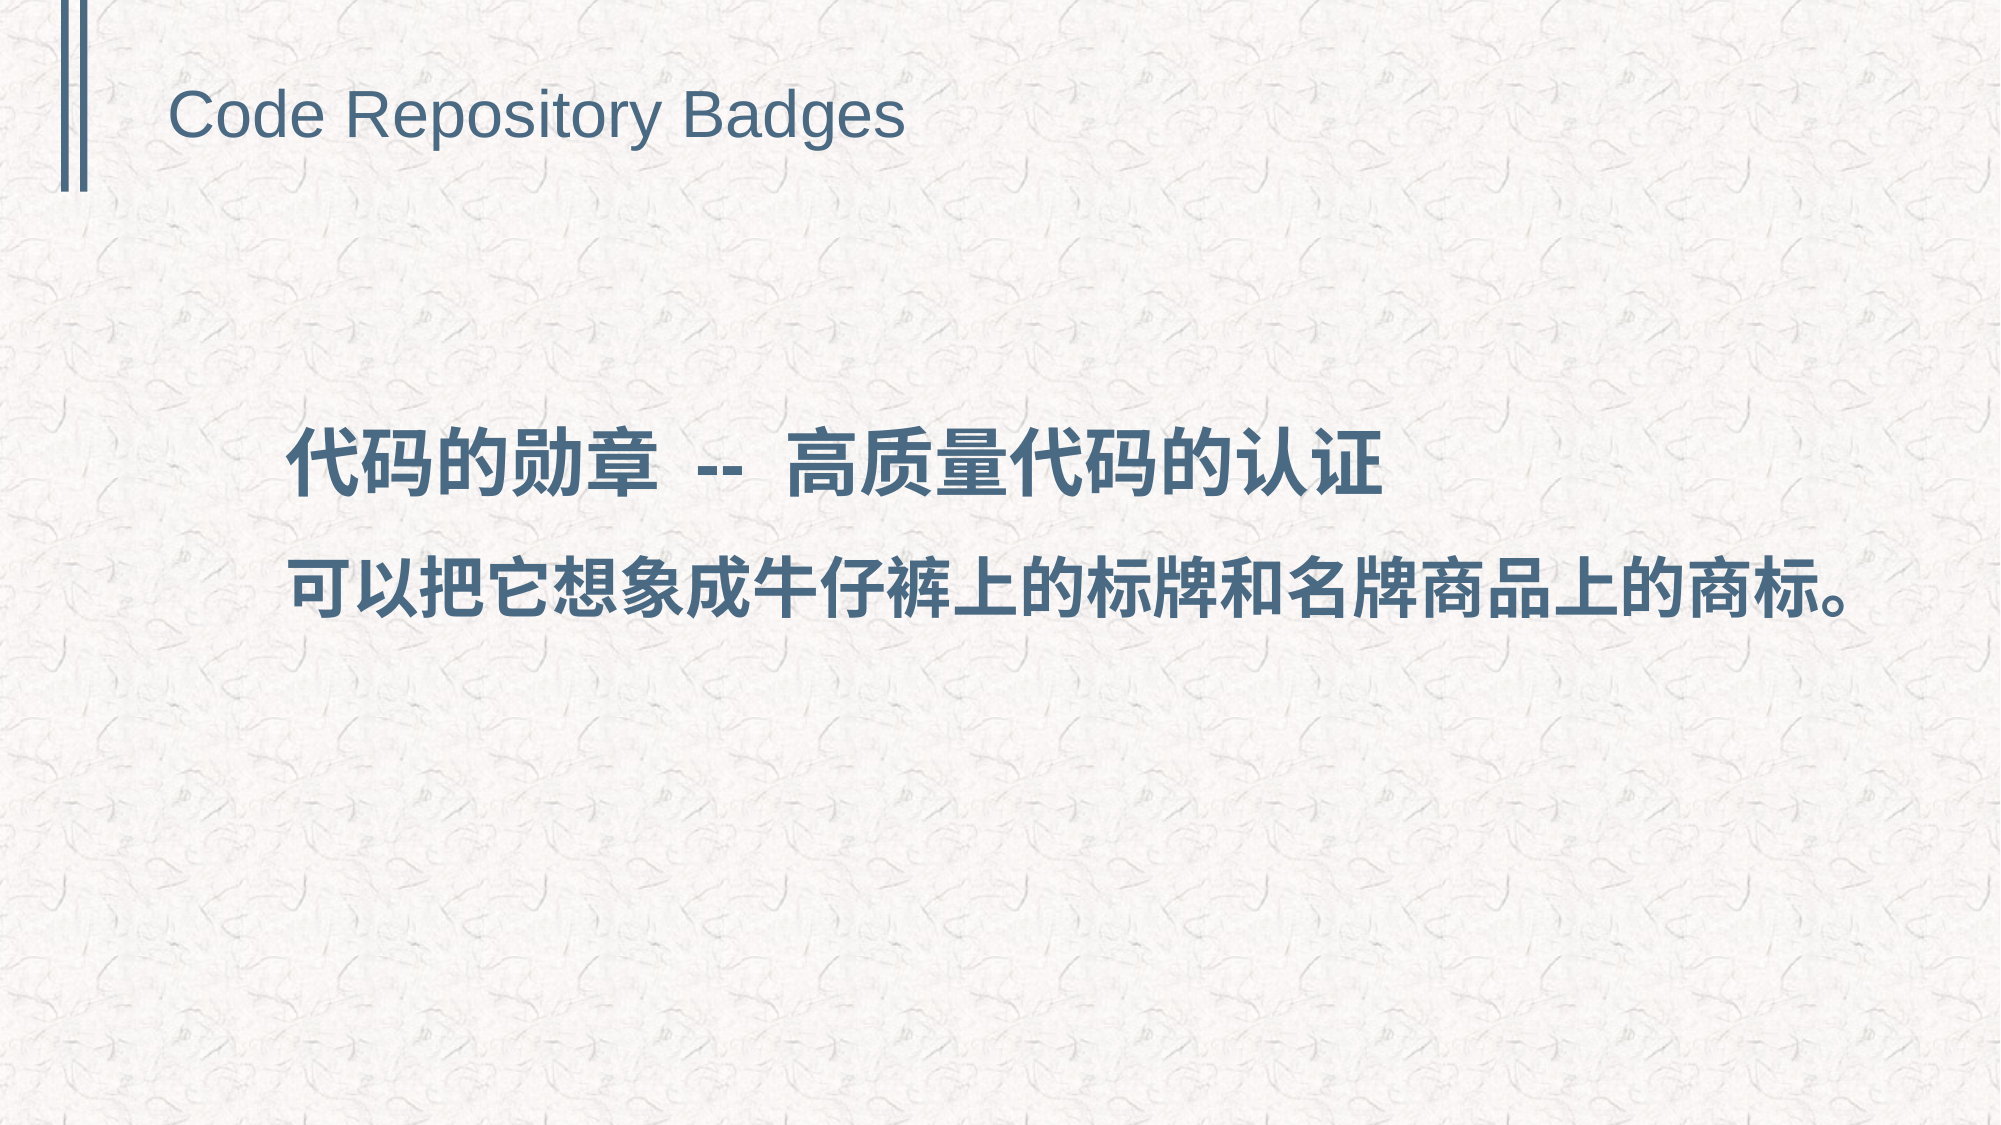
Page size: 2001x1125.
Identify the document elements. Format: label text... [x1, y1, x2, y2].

text_box Code Repository Badges [152, 63, 1775, 159]
text_box 代码的勋章 -- 高质量代码的认证 可以把它想象成牛仔裤上的标牌和名牌商品上的商标。 [152, 226, 1878, 771]
picture [0, 0, 2001, 1125]
